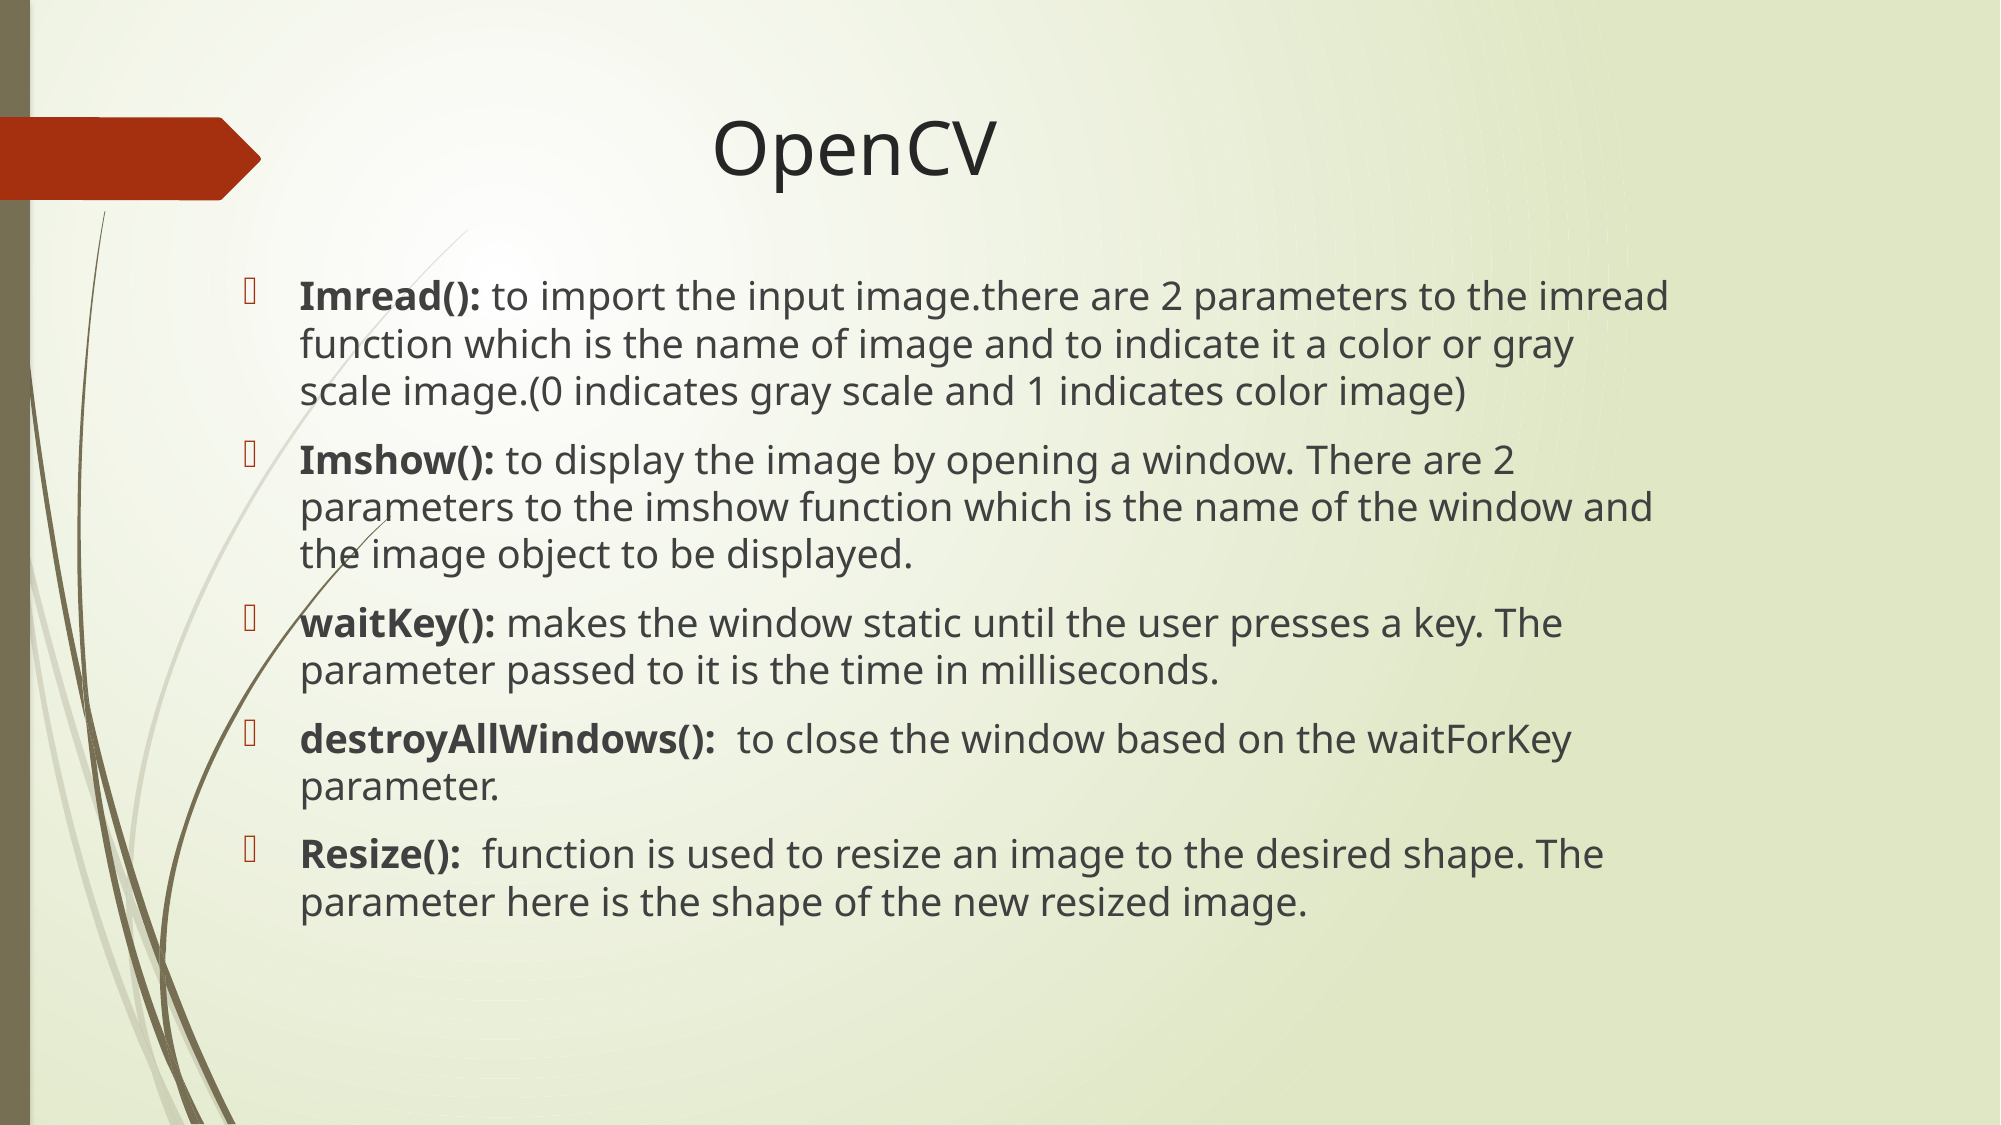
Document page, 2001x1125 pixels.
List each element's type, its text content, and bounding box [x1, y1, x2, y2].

list Imread(): to import the input image.there are 2 parameters to the imread function which is the name of image and to indicate it a color or gray scale image.(0 indicates gray scale and 1 indicates color image) Imshow(): to display the image by opening a window. There are 2 parameters to the imshow function which is the name of the window and the image object to be displayed. waitKey(): makes the window static until the user presses a key. The parameter passed to it is the time in milliseconds. destroyAllWindows(): to close the window based on the waitForKey parameter. Resize(): function is used to resize an image to the desired shape. The parameter here is the shape of the new resized image. [228, 263, 1691, 884]
title OpenCV [696, 93, 1944, 304]
